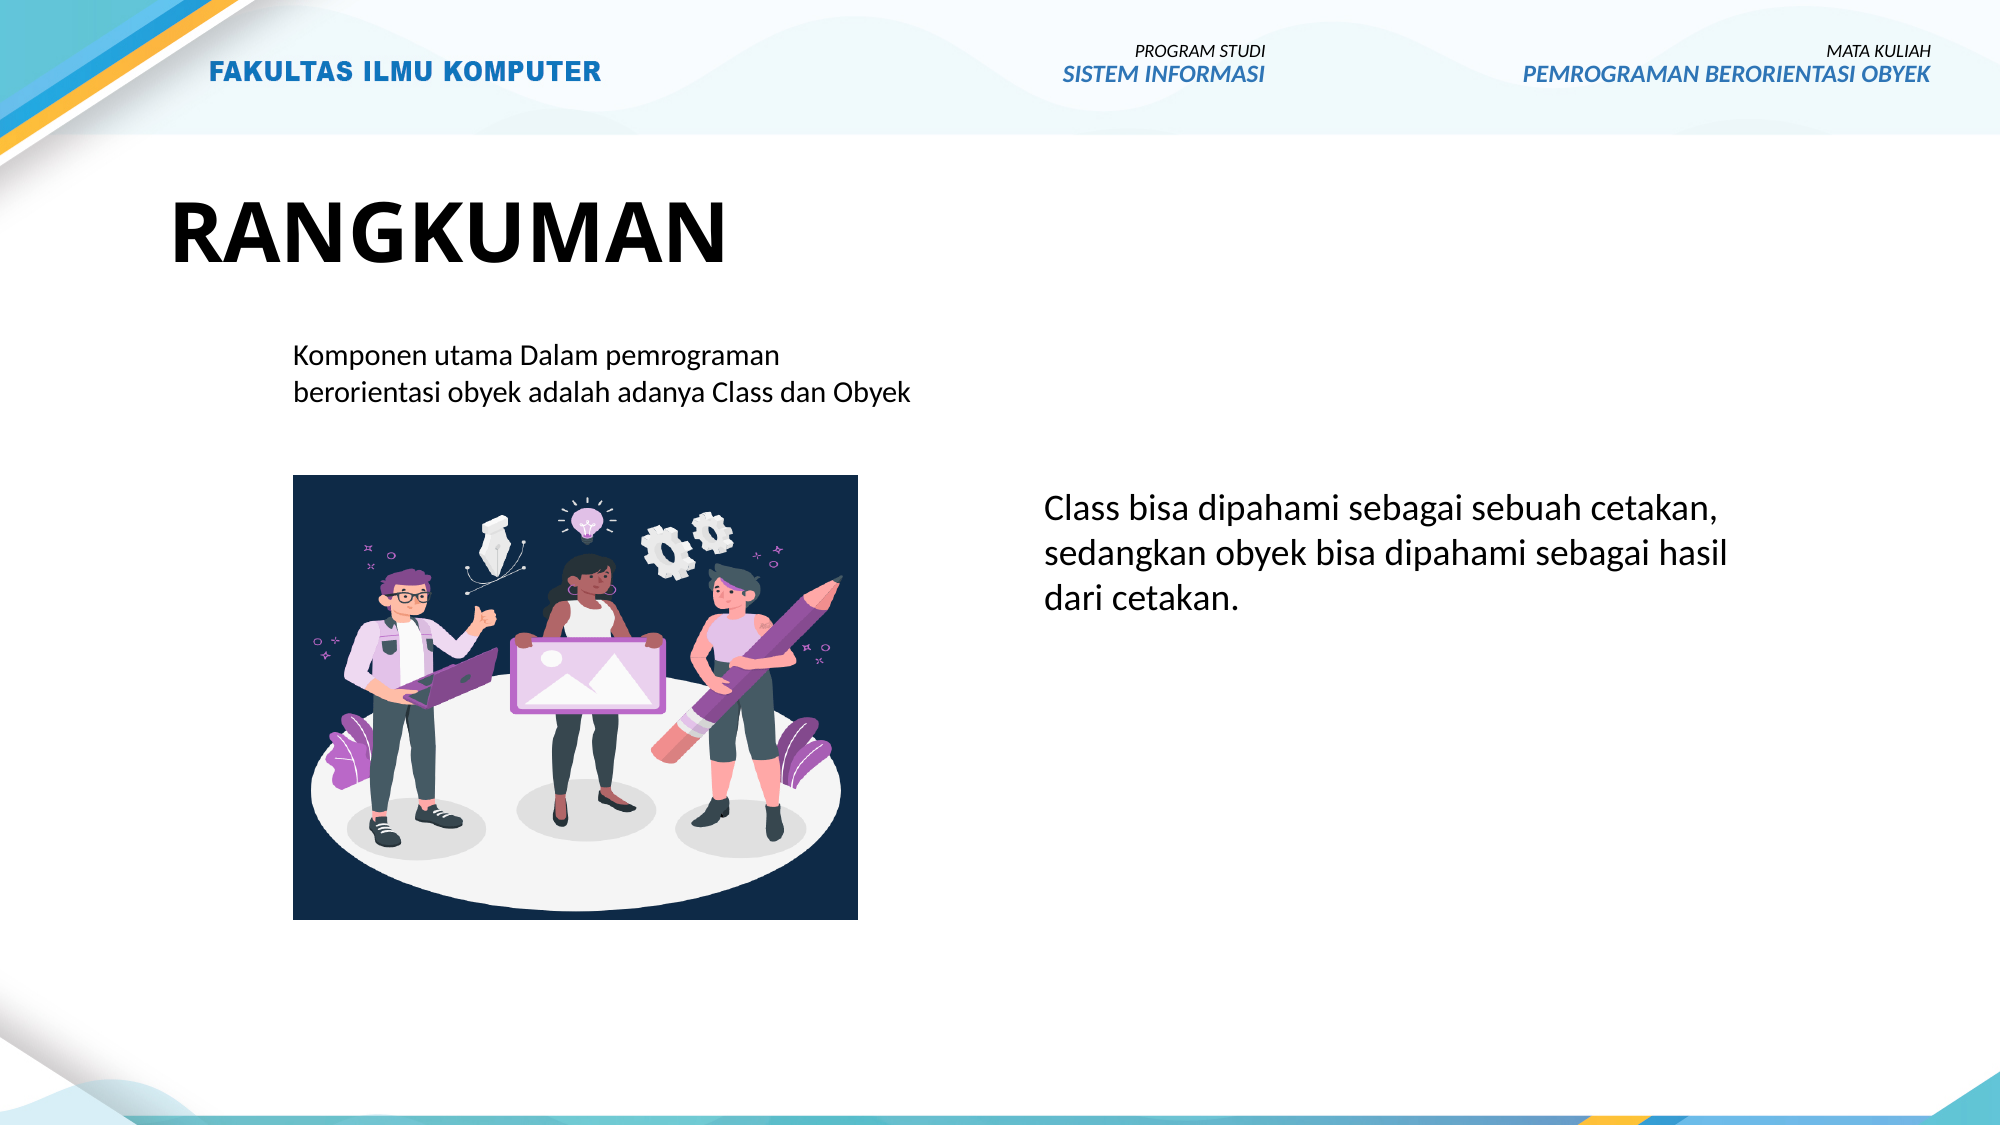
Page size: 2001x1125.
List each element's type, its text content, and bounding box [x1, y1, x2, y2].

text_box PROGRAM STUDI SISTEM INFORMASI [904, 33, 1281, 118]
list Class bisa dipahami sebagai sebuah cetakan, sedangkan obyek bisa dipahami sebagai hasil dari cetakan. [1029, 475, 1798, 839]
picture [0, 0, 2000, 1125]
list Komponen utama Dalam pemrograman berorientasi obyek adalah adanya Class dan Obyek [278, 328, 937, 452]
text_box RANGKUMAN [153, 145, 833, 288]
text_box MATA KULIAH PEMROGRAMAN BERORIENTASI OBYEK [1487, 33, 1947, 118]
